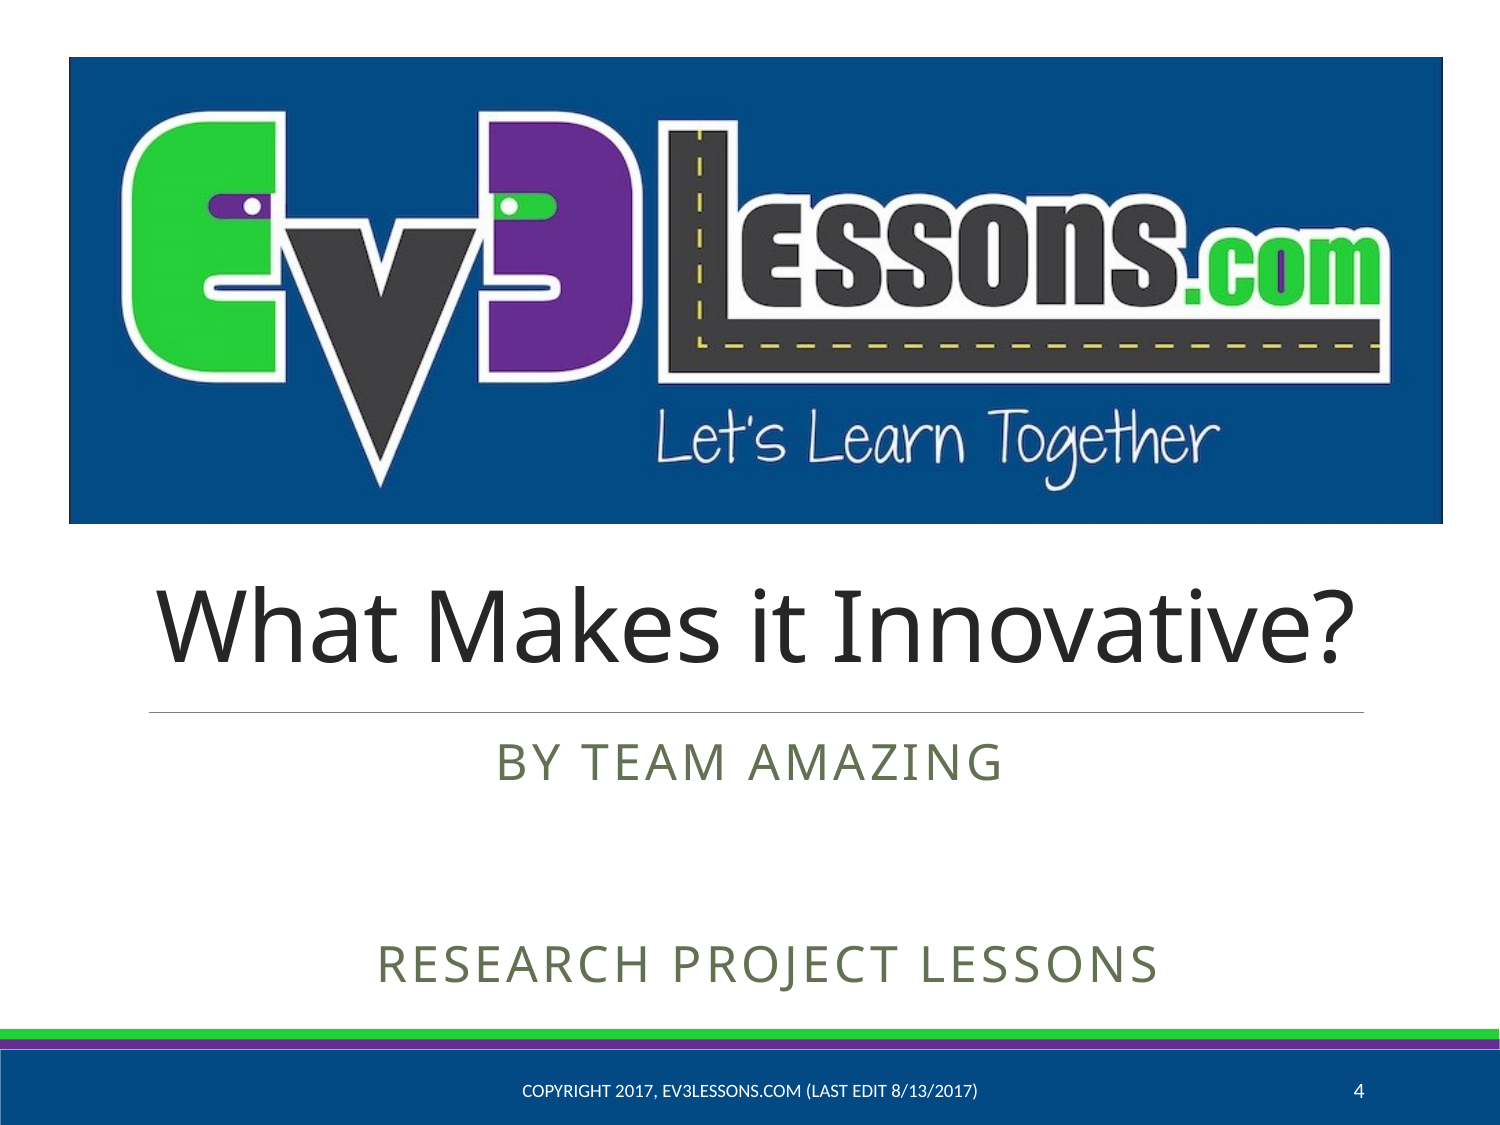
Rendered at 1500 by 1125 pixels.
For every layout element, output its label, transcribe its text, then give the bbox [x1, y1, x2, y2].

title What Makes it Innovative? [98, 540, 1414, 691]
footer Copyright 2017, EV3Lessons.com (Last Edit 8/13/2017) [453, 1059, 1047, 1120]
subtitle By Team Amazing [130, 729, 1369, 810]
slide_number 4 [1218, 1059, 1380, 1120]
picture [69, 57, 1443, 524]
